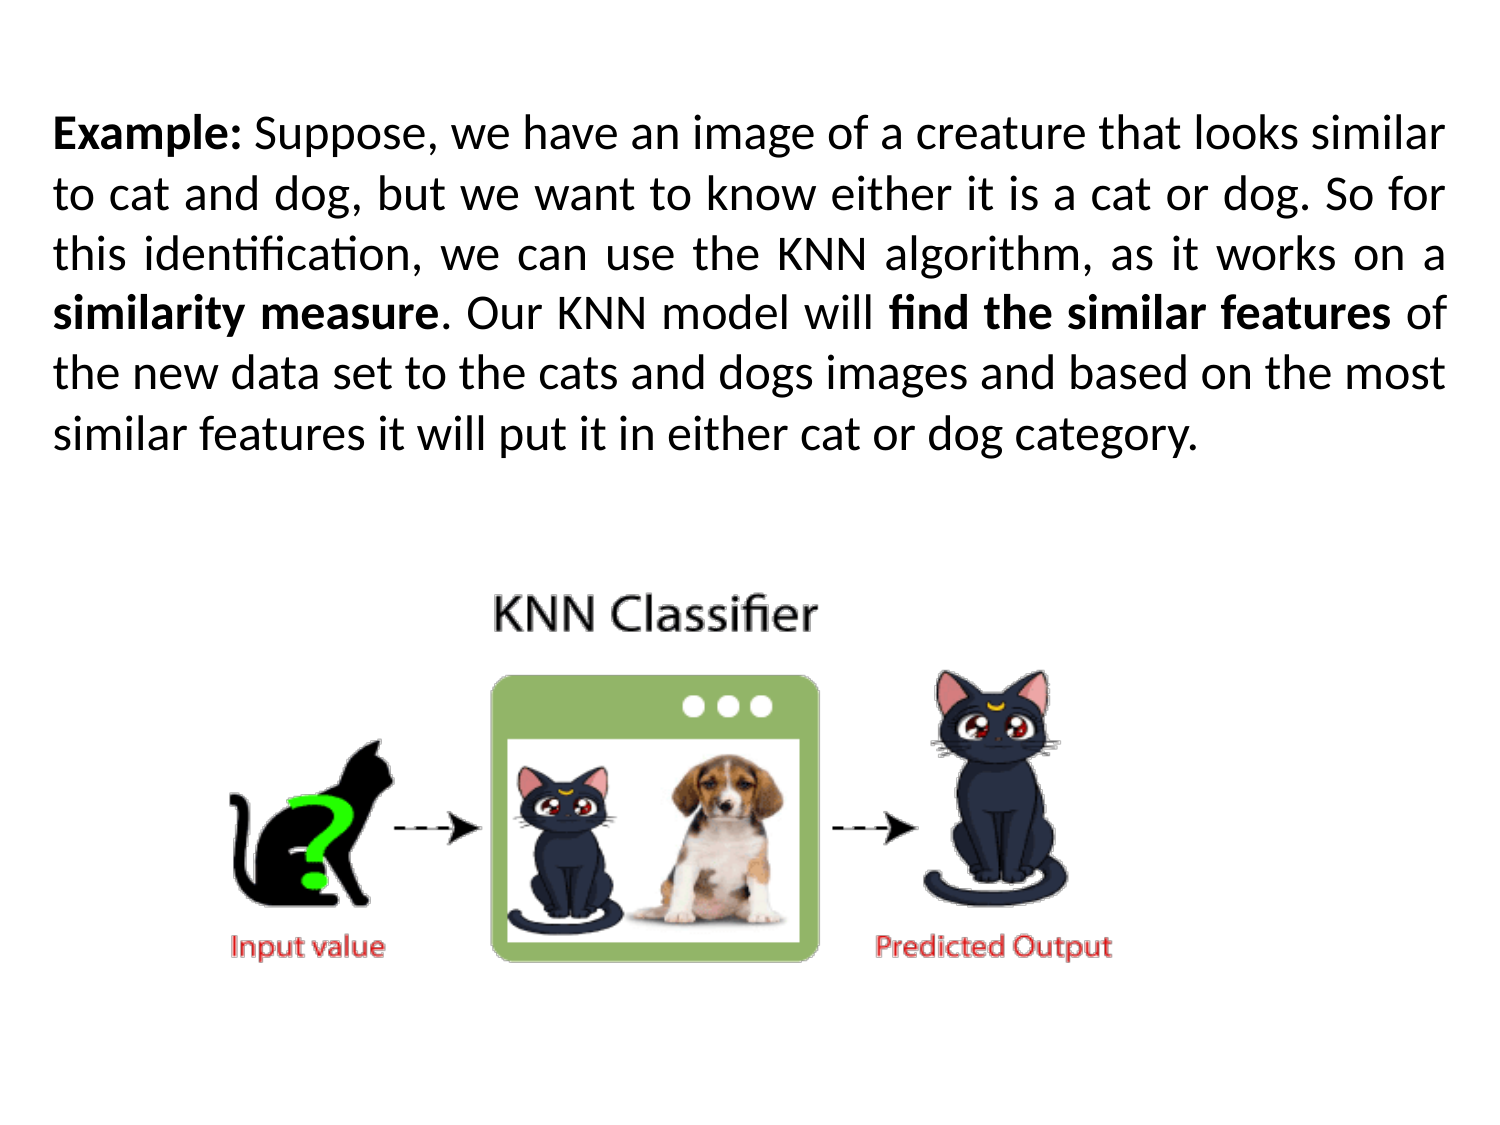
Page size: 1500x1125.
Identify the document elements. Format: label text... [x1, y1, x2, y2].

picture [212, 563, 1126, 1026]
list Example: Suppose, we have an image of a creature that looks similar to cat and dog, but we want to know either it is a cat or dog. So for this identification, we can use the KNN algorithm, as it works on a similarity measure. Our KNN model will find the similar features of the new data set to the cats and dogs images and based on the most similar features it will put it in either cat or dog category. [52, 99, 1448, 585]
